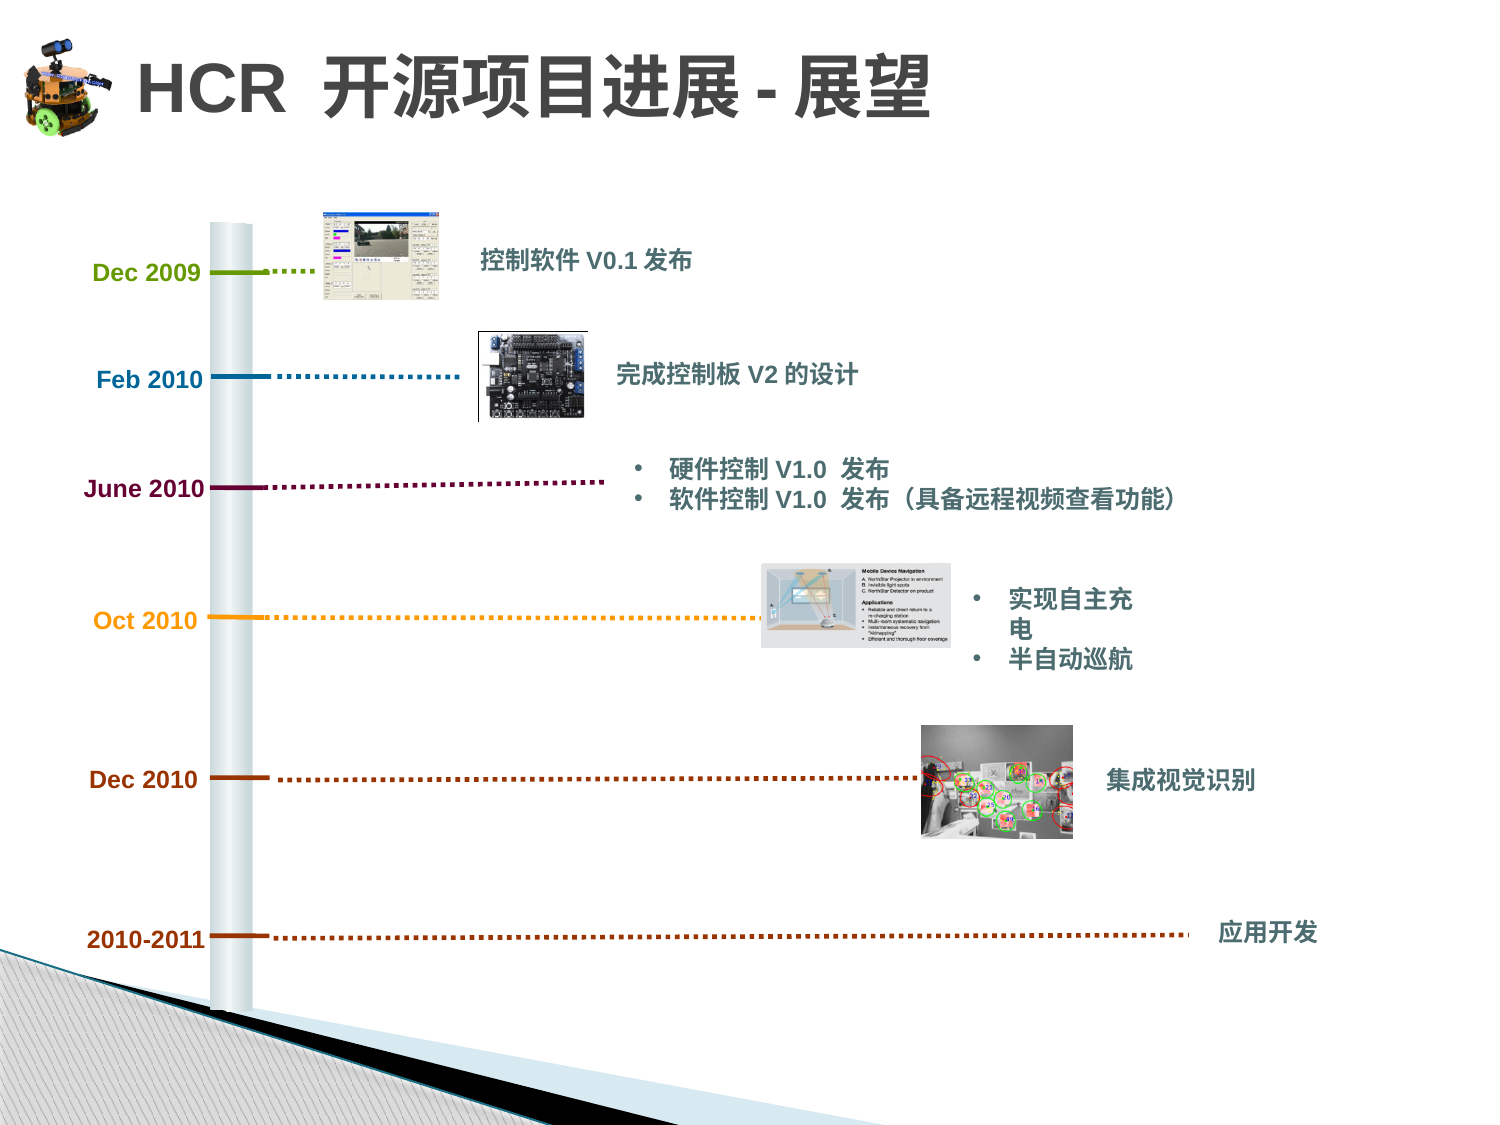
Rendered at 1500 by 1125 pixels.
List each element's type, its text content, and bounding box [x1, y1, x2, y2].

text_box Dec 2009 [53, 257, 204, 285]
picture [17, 36, 115, 138]
text_box Oct 2010 [51, 606, 204, 633]
text_box Feb 2010 [259, 377, 268, 406]
text_box 完成控制板V2的设计 [598, 352, 878, 404]
text_box Feb 2010 [32, 351, 204, 406]
text_box 集成视觉识别 [1086, 761, 1278, 798]
text_box 应用开发 [1188, 910, 1350, 963]
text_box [210, 222, 253, 1012]
title HCR 开源项目进展-展望 [121, 34, 1275, 134]
picture [323, 212, 439, 300]
text_box Feb 2010 [259, 351, 268, 376]
text_box June 2010 [73, 472, 204, 503]
text_box Dec 2010 [75, 763, 204, 794]
picture [921, 725, 1073, 839]
text_box 控制软件V0.1发布 [444, 238, 746, 290]
text_box [295, 241, 317, 293]
text_box 2010-2011 [78, 923, 204, 954]
picture [478, 331, 588, 422]
picture [761, 562, 951, 648]
text_box 实现自主充电 半自动巡航 [966, 577, 1146, 673]
text_box [977, 614, 1157, 667]
text_box 硬件控制V1.0 发布 软件控制V1.0 发布（具备远程视频查看功能） [628, 447, 1200, 520]
